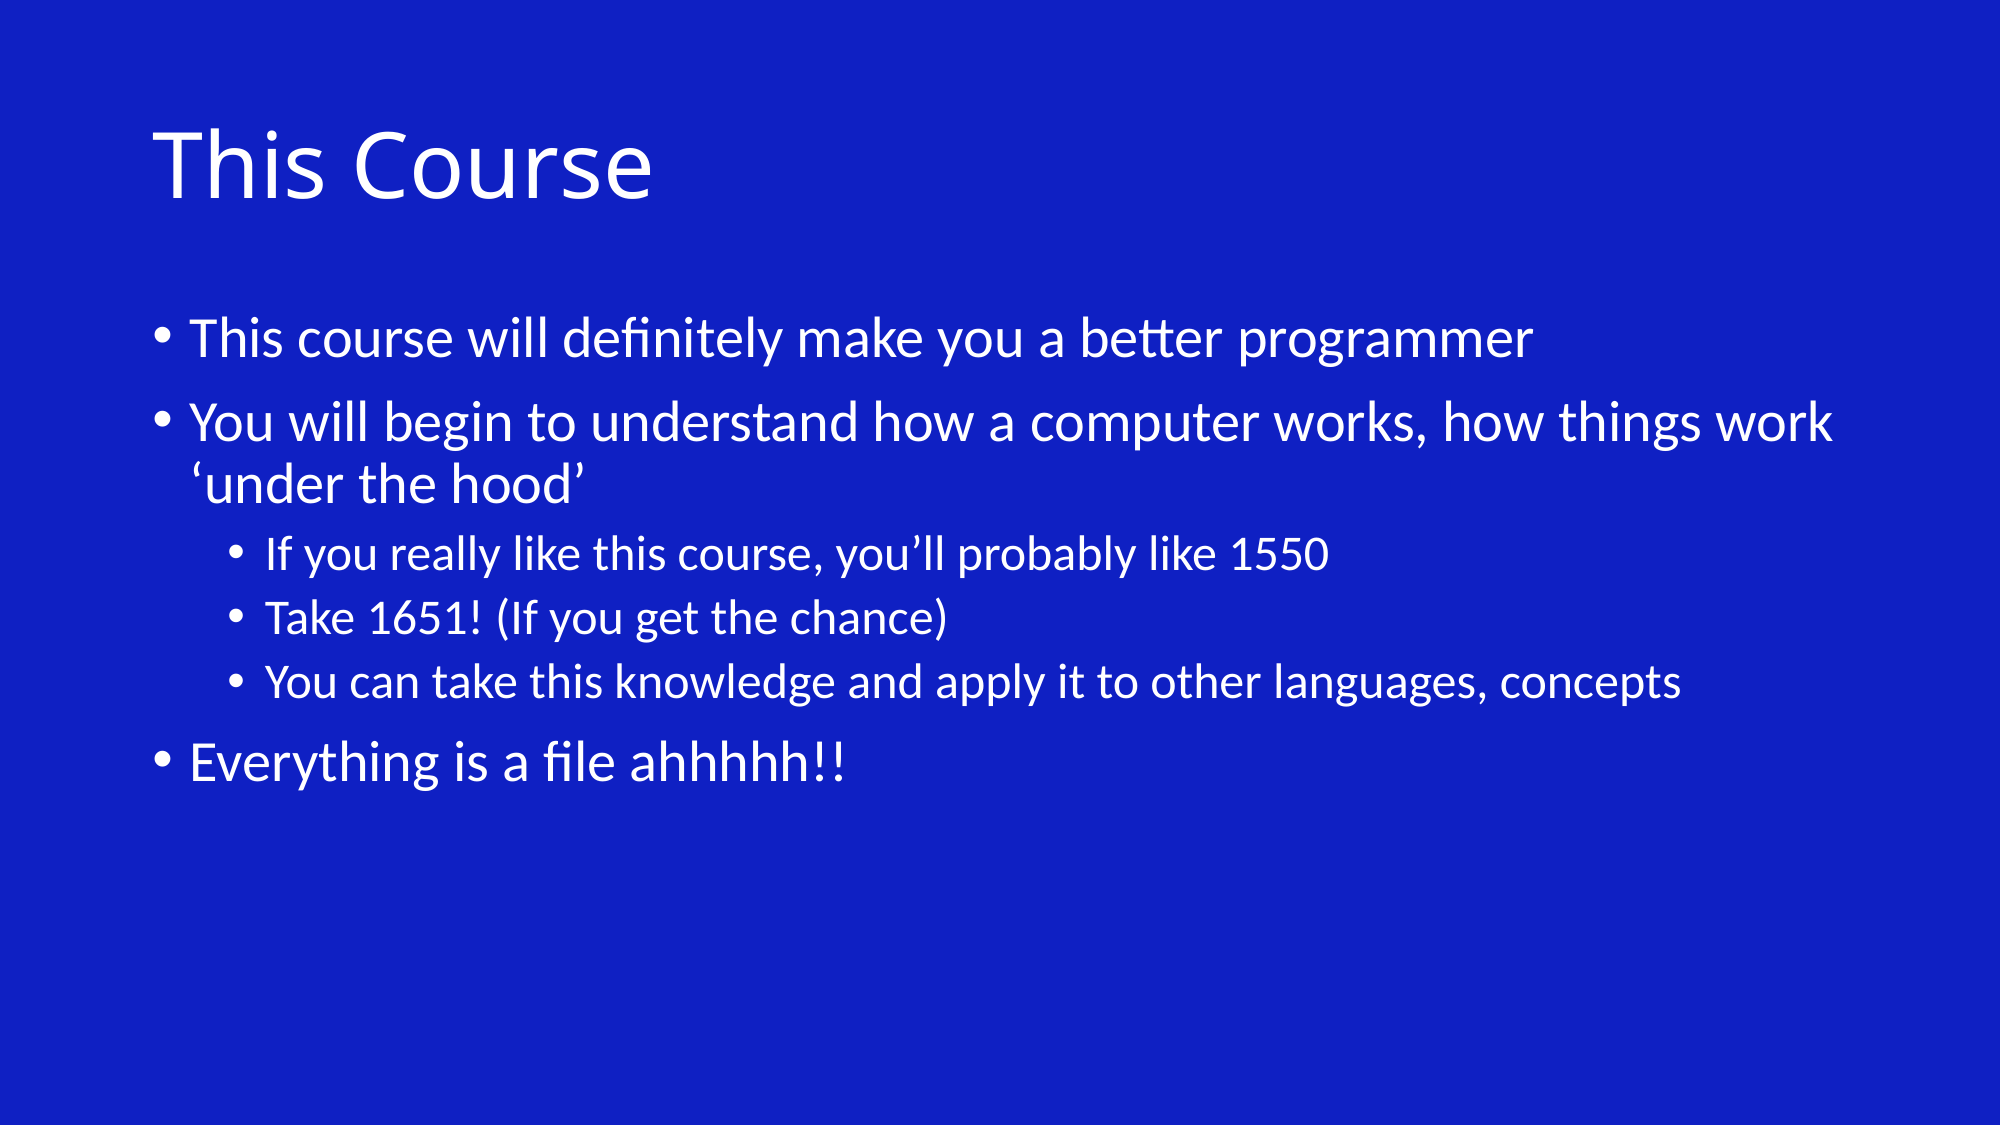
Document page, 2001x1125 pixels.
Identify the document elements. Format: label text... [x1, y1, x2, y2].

title This Course [137, 59, 1863, 278]
list This course will definitely make you a better programmer You will begin to understand how a computer works, how things work ‘under the hood’ If you really like this course, you’ll probably like 1550 Take 1651! (If you get the chance) You can take this knowledge and apply it to other languages, concepts Everything is a file ahhhhh!! [137, 299, 1863, 1014]
